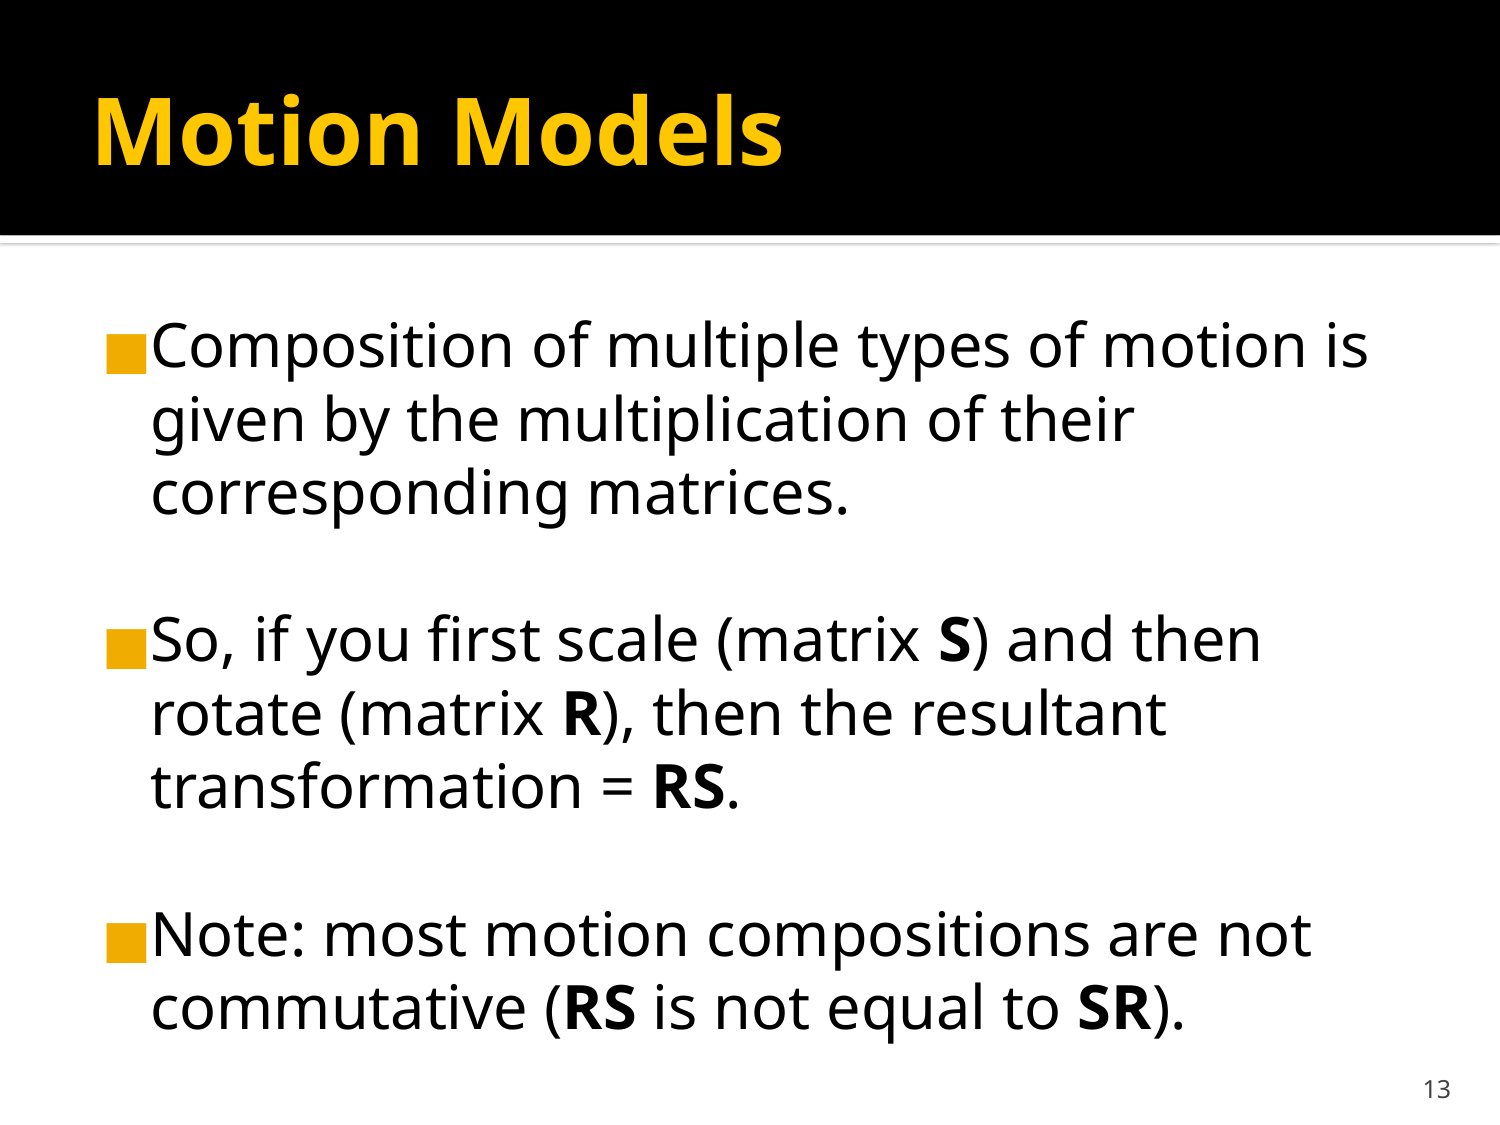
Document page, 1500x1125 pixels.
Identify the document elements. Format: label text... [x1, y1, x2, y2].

title Motion Models [75, 25, 1425, 231]
slide_number ‹#› [1345, 1062, 1467, 1108]
list Composition of multiple types of motion is given by the multiplication of their corresponding matrices. So, if you first scale (matrix S) and then rotate (matrix R), then the resultant transformation = RS. Note: most motion compositions are not commutative (RS is not equal to SR). [75, 291, 1425, 1050]
